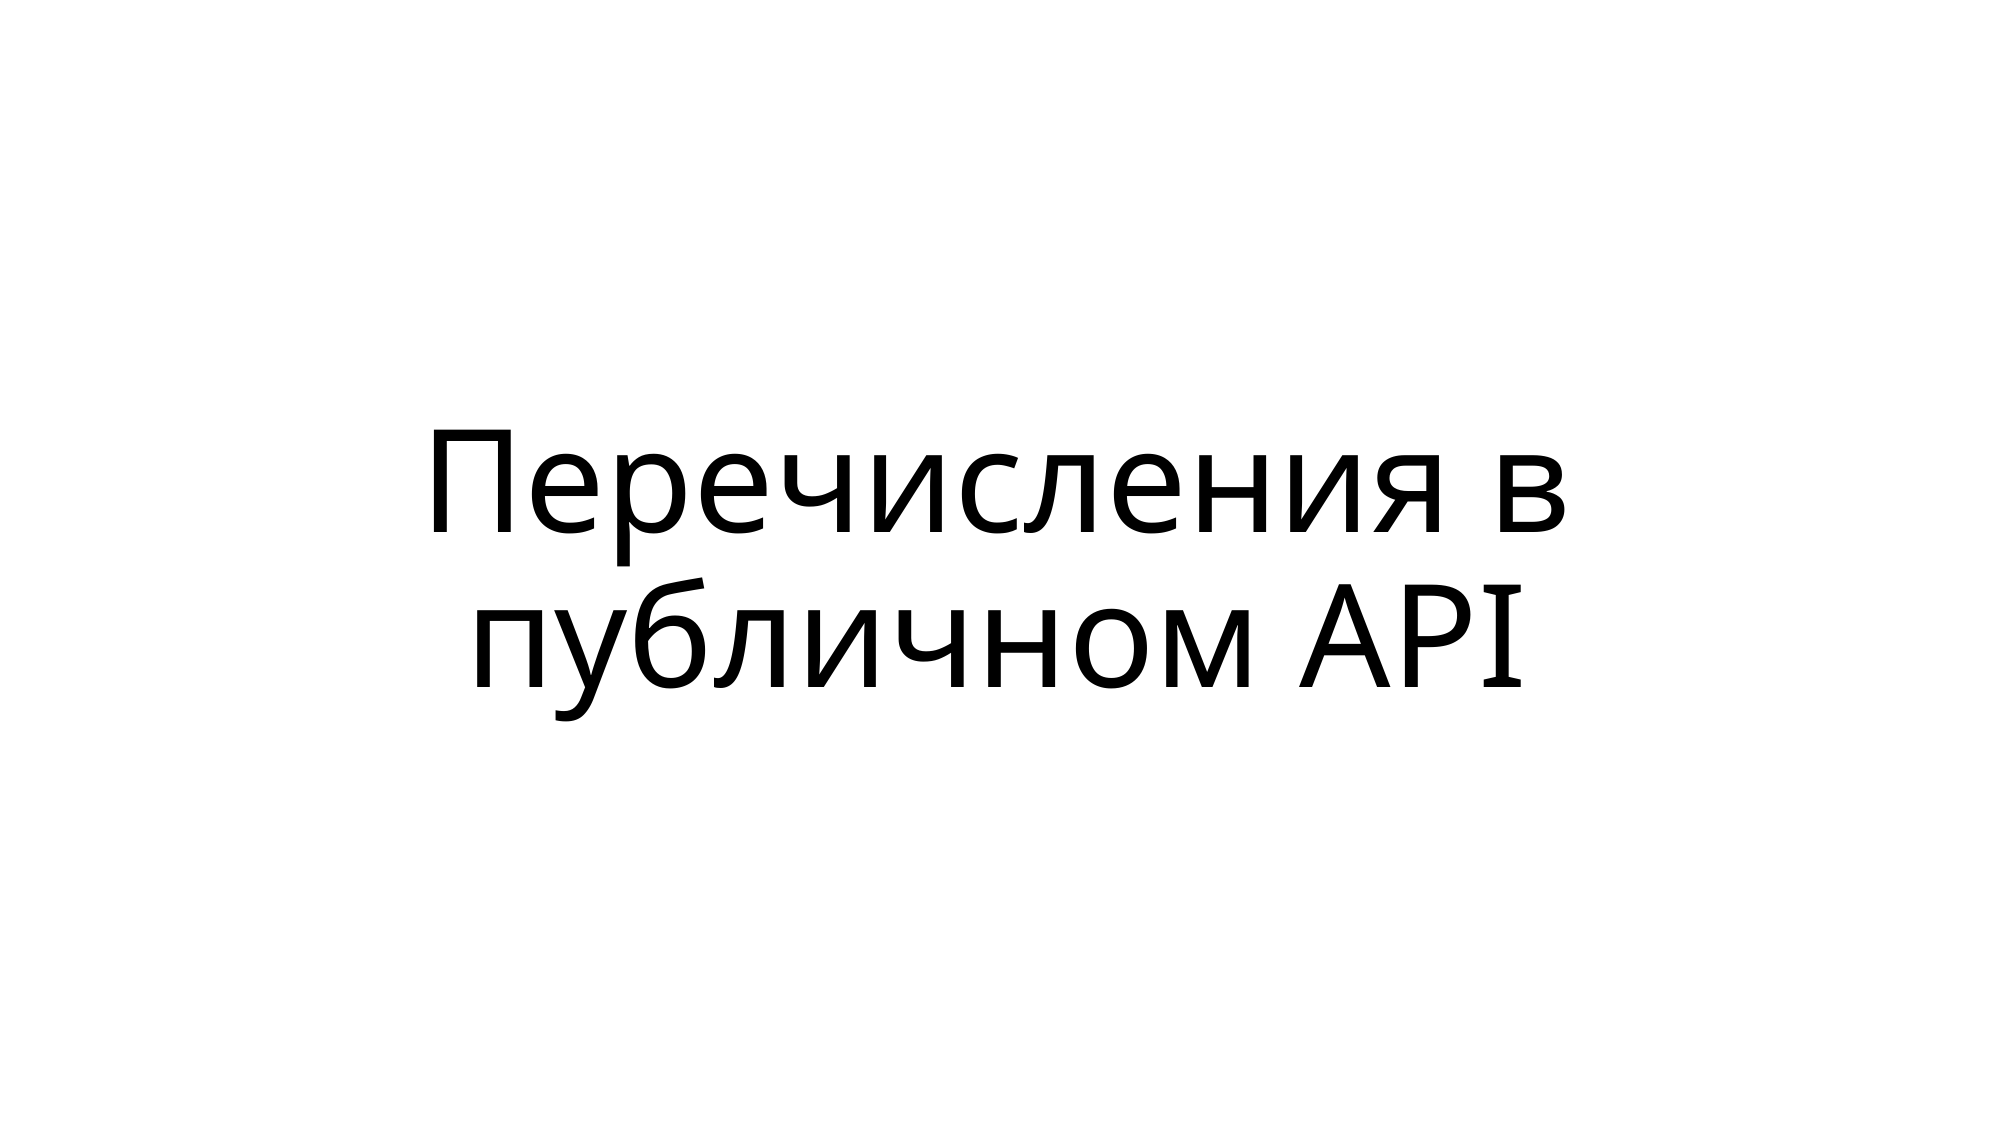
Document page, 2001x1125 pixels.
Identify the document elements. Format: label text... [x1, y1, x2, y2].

title Перечисления в публичном API [133, 400, 1859, 726]
